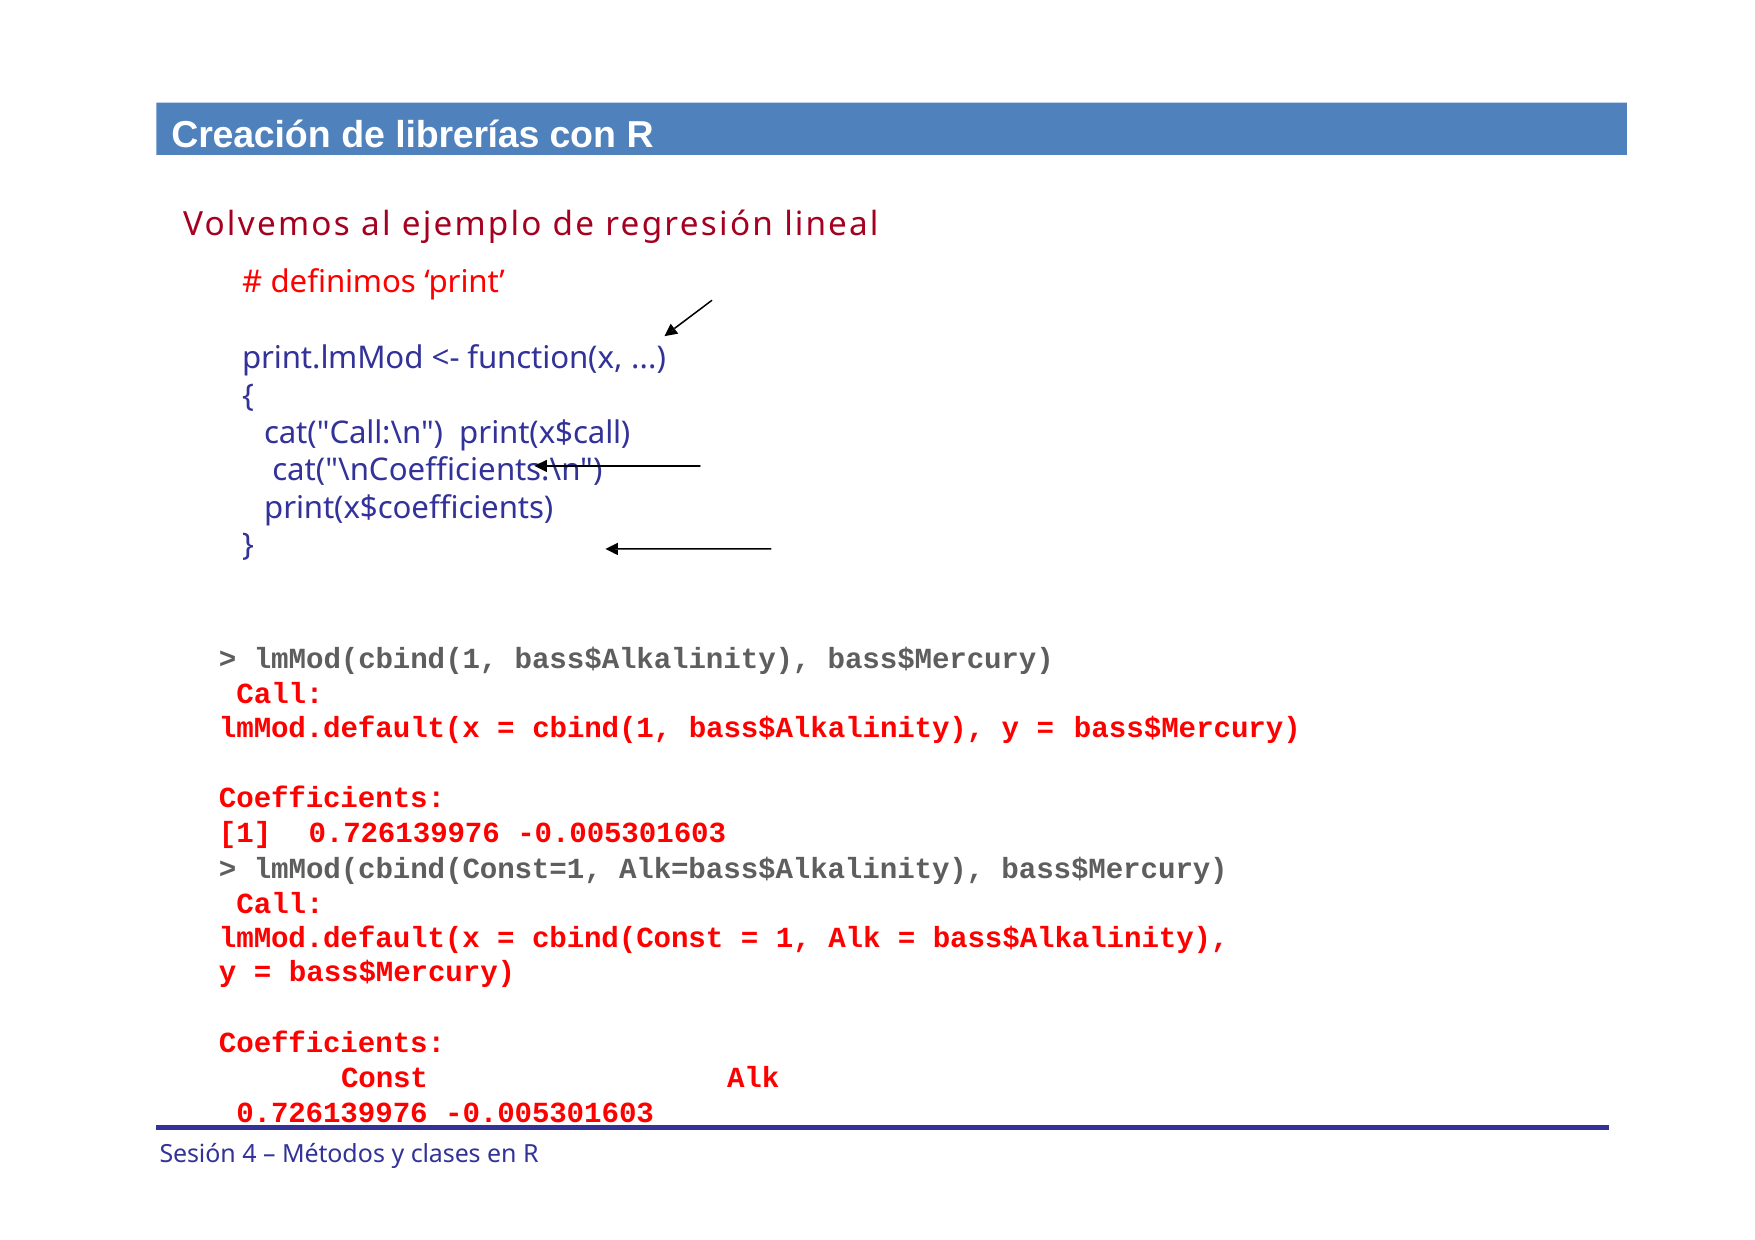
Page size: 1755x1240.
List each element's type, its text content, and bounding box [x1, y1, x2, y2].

text_box > lmMod(cbind(1, bass$Alkalinity), bass$Mercury) Call: lmMod.default(x = cbind(1, bass$Alkalinity), y = [216, 639, 1060, 744]
text_box Sesión 4 – Métodos y clases en R [157, 1139, 582, 1168]
text_box Creación de librerías con R [156, 102, 1627, 155]
text_box bass$Mercury) [1071, 708, 1304, 744]
text_box Volvemos al ejemplo de regresión lineal # definimos ‘print’ print.lmMod <- function(x, ...) { cat("Call:\n") print(x$call) cat("\nCoefficients:\n") print(x$coefficients) } [181, 201, 936, 563]
text_box Coefficients: [1] 0.726139976 -0.005301603 > lmMod(cbind(Const=1, Alk=bass$Alkalinity), bass$Mercury) Call: lmMod.default(x = cbind(Const = 1, Alk = bass$Alkalinity), y = bass$Mercury) Coefficients: Const Alk 0.726139976 -0.005301603 [216, 778, 1548, 1129]
text_box [534, 459, 701, 473]
text_box [605, 542, 772, 556]
text_box [664, 299, 713, 337]
